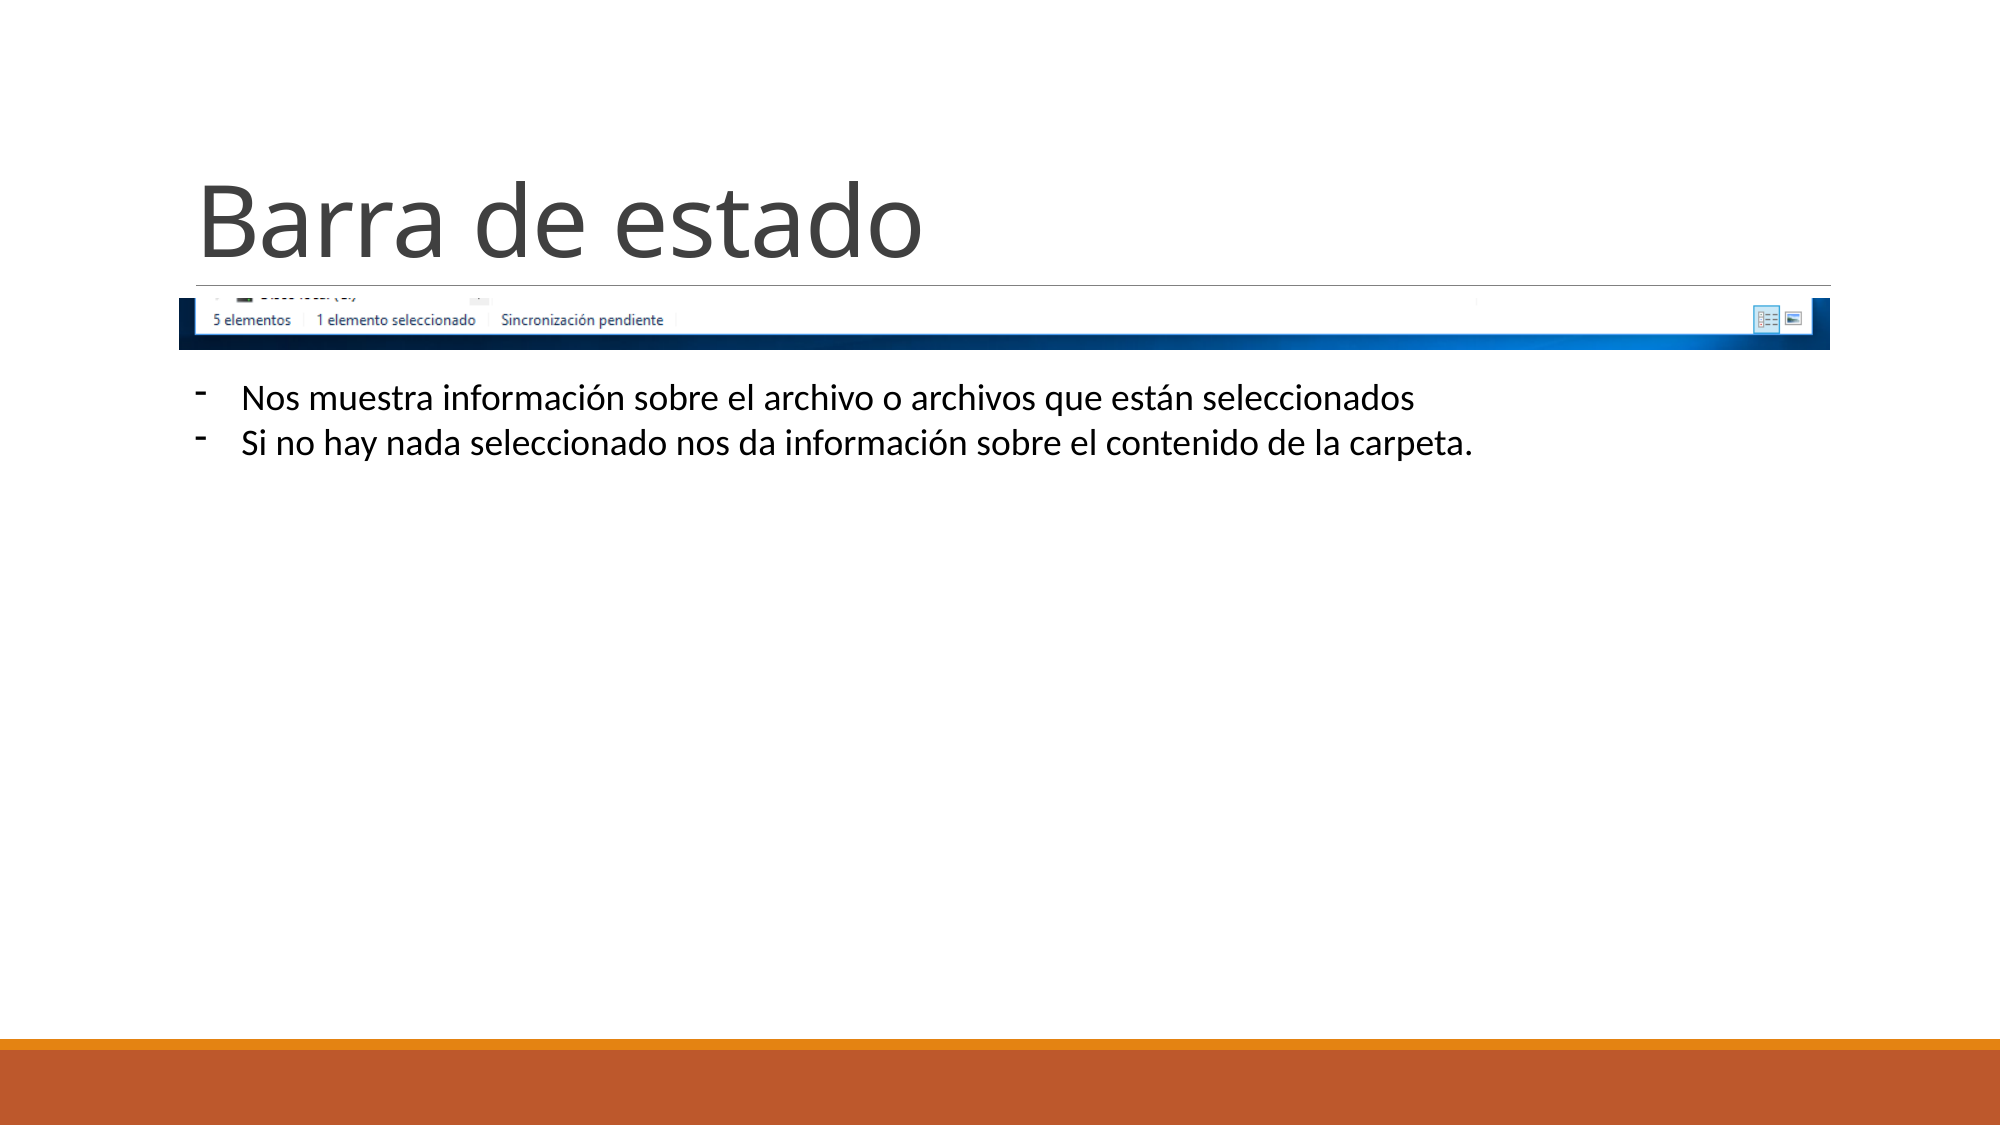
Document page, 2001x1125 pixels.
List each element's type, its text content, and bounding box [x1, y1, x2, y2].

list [179, 298, 1831, 351]
title Barra de estado [180, 47, 1830, 285]
text_box Nos muestra información sobre el archivo o archivos que están seleccionados Si no hay nada seleccionado nos da información sobre el contenido de la carpeta. [179, 365, 1830, 471]
